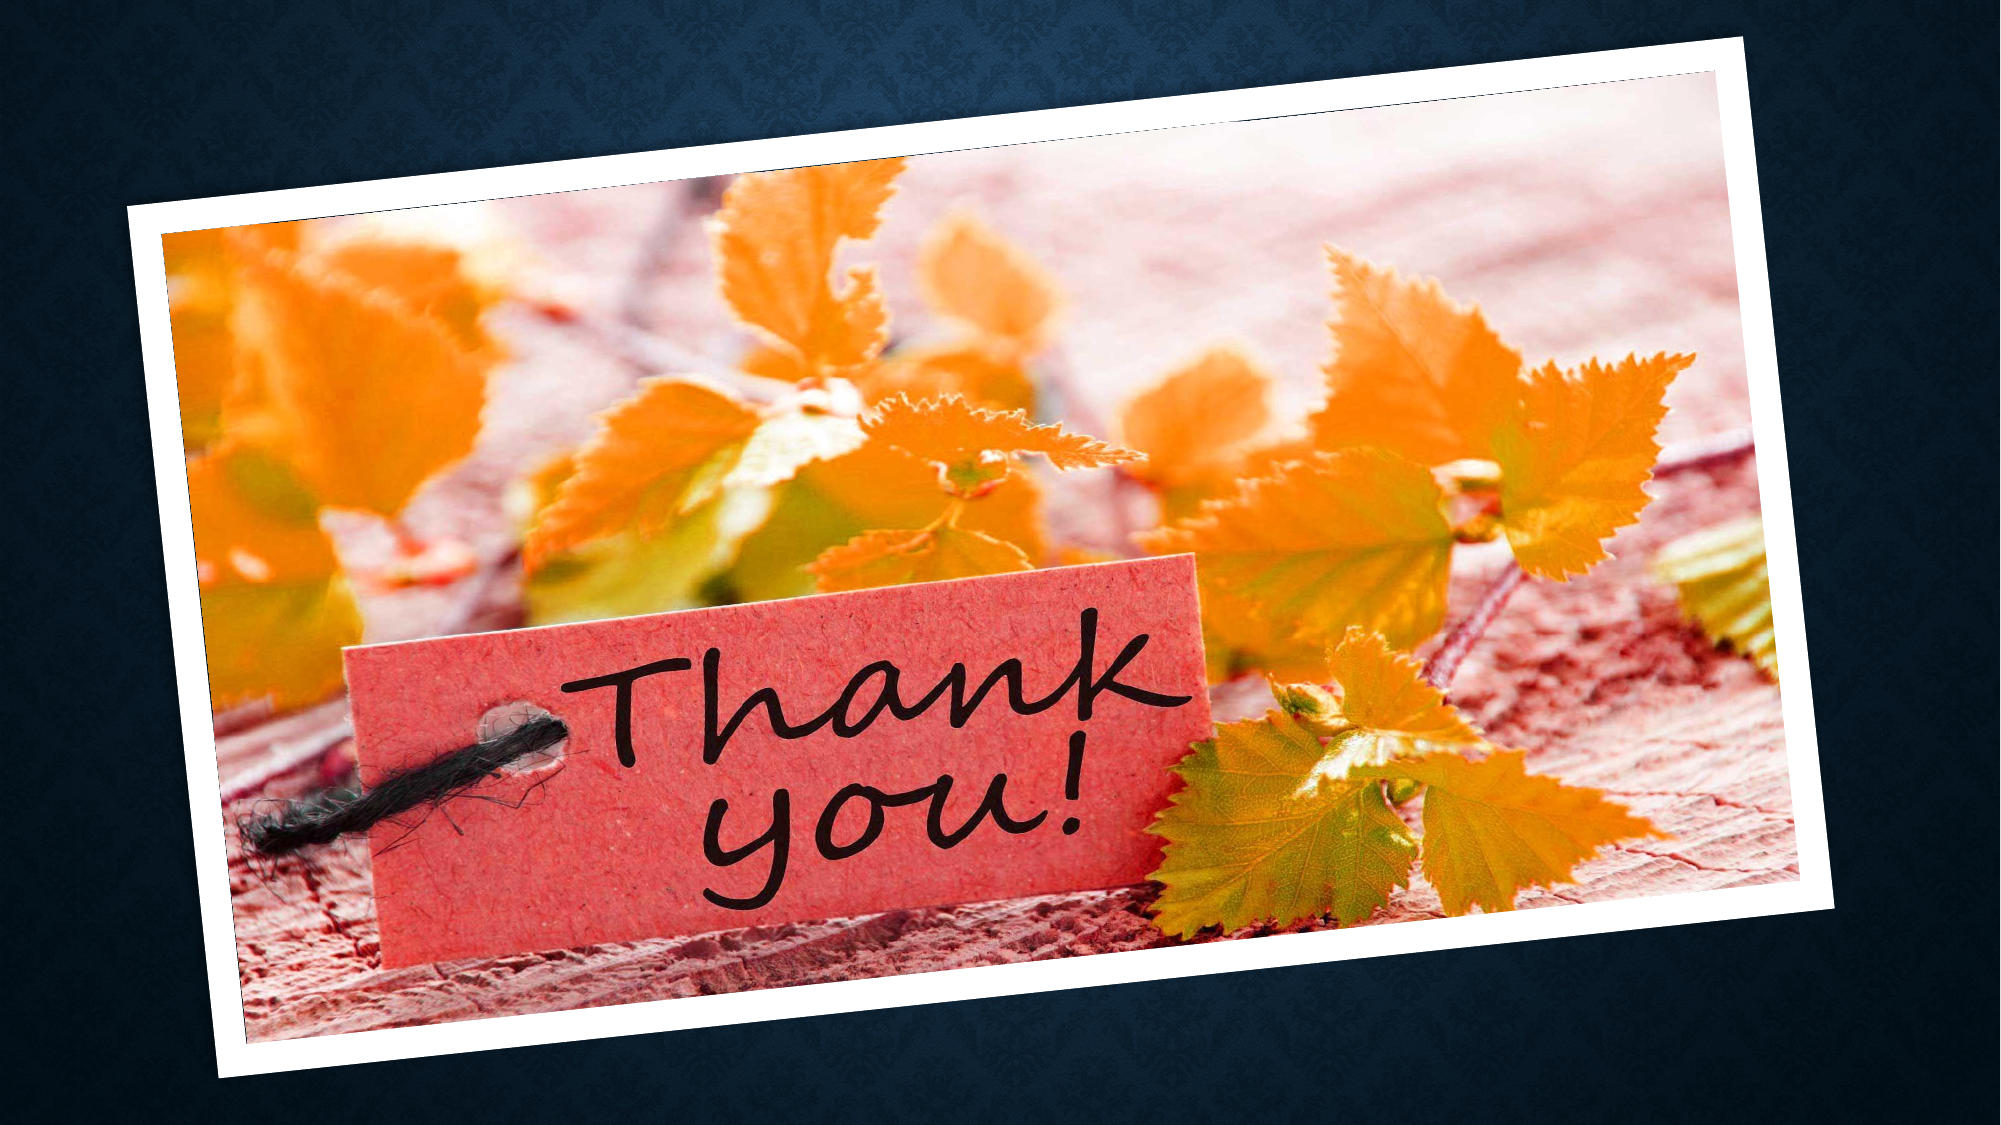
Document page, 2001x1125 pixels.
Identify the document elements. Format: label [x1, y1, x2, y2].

picture [163, 72, 1799, 1043]
